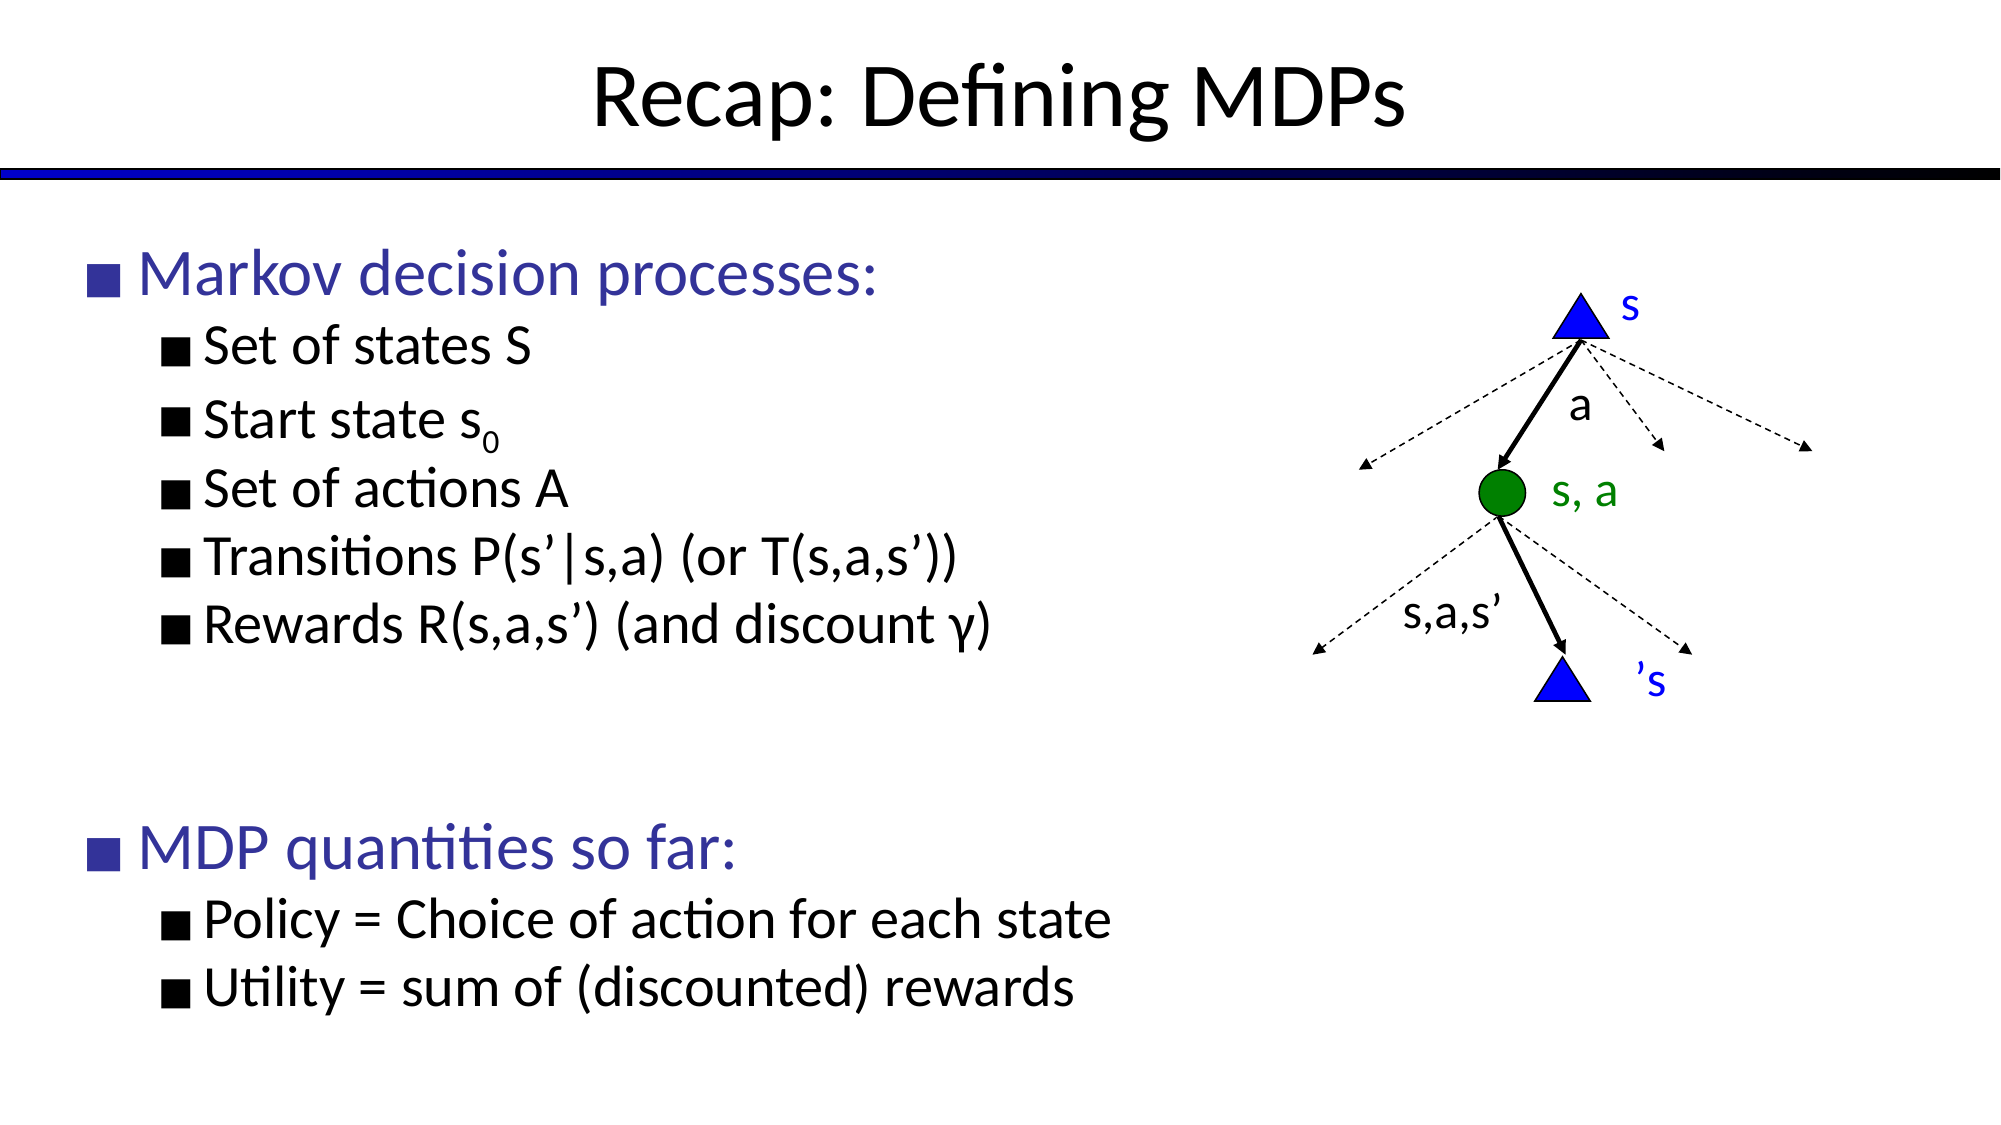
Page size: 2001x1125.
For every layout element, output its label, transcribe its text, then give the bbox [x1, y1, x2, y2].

title Recap: Defining MDPs [0, 0, 2000, 184]
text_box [1312, 262, 1813, 715]
list Markov decision processes: Set of states S Start state s0 Set of actions A Transitions P(s’|s,a) (or T(s,a,s’)) Rewards R(s,a,s’) (and discount γ) MDP quantities so far: Policy = Choice of action for each state Utility = sum of (discounted) rewards [66, 236, 1934, 1013]
